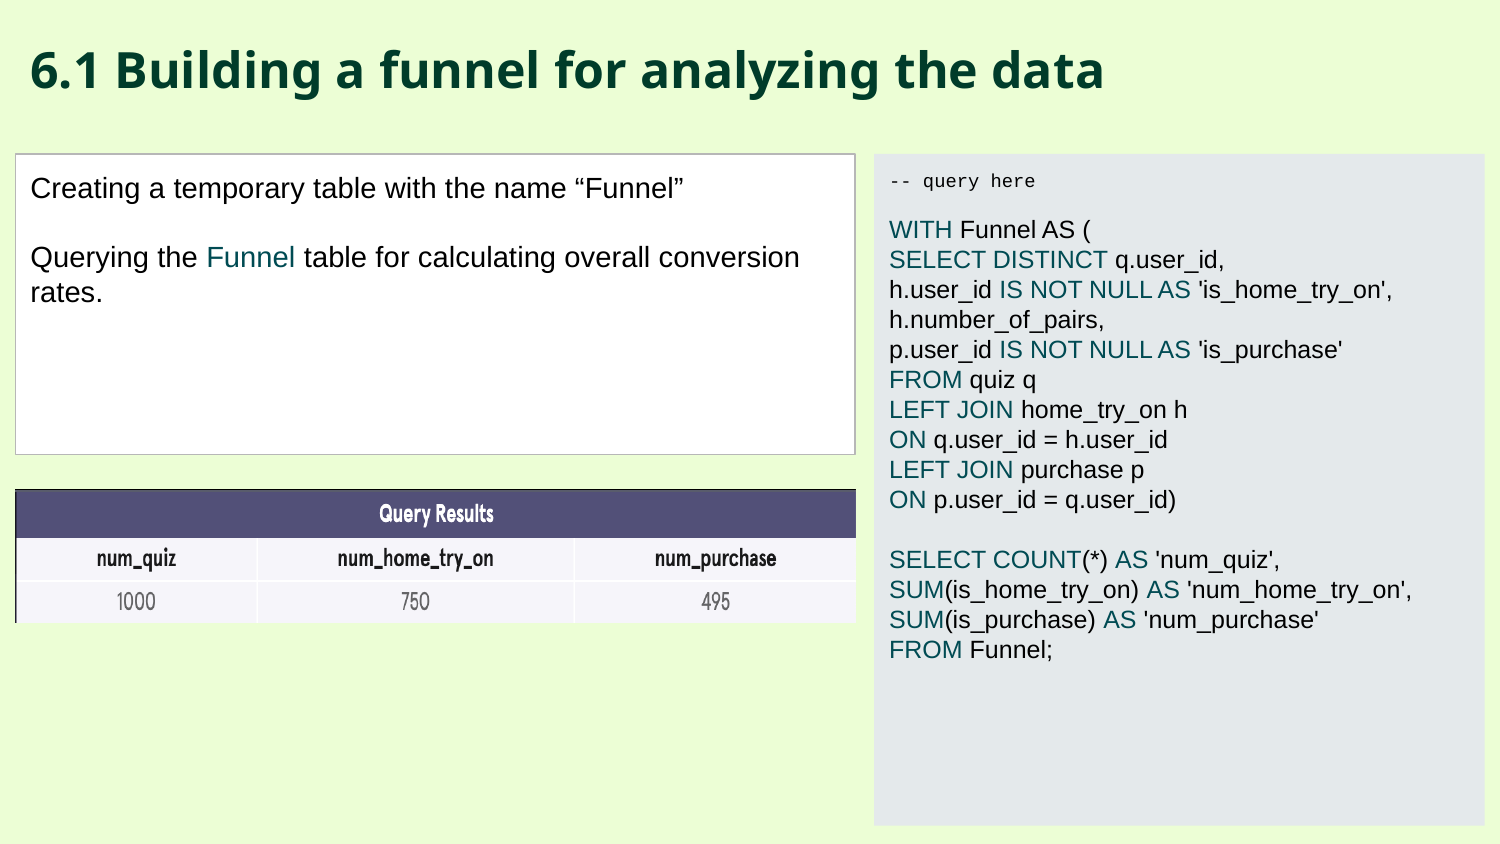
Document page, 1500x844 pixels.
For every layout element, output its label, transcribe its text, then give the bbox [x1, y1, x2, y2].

text_box 6.1 Building a funnel for analyzing the data [15, 33, 1397, 114]
text_box Creating a temporary table with the name “Funnel” Querying the Funnel table for calculating overall conversion rates. [15, 153, 856, 455]
text_box -- query here WITH Funnel AS ( SELECT DISTINCT q.user_id, h.user_id IS NOT NULL AS 'is_home_try_on', h.number_of_pairs, p.user_id IS NOT NULL AS 'is_purchase' FROM quiz q LEFT JOIN home_try_on h ON q.user_id = h.user_id LEFT JOIN purchase p ON p.user_id = q.user_id) SELECT COUNT(*) AS 'num_quiz', SUM(is_home_try_on) AS 'num_home_try_on', SUM(is_purchase) AS 'num_purchase' FROM Funnel; [874, 153, 1485, 826]
picture [15, 489, 856, 623]
